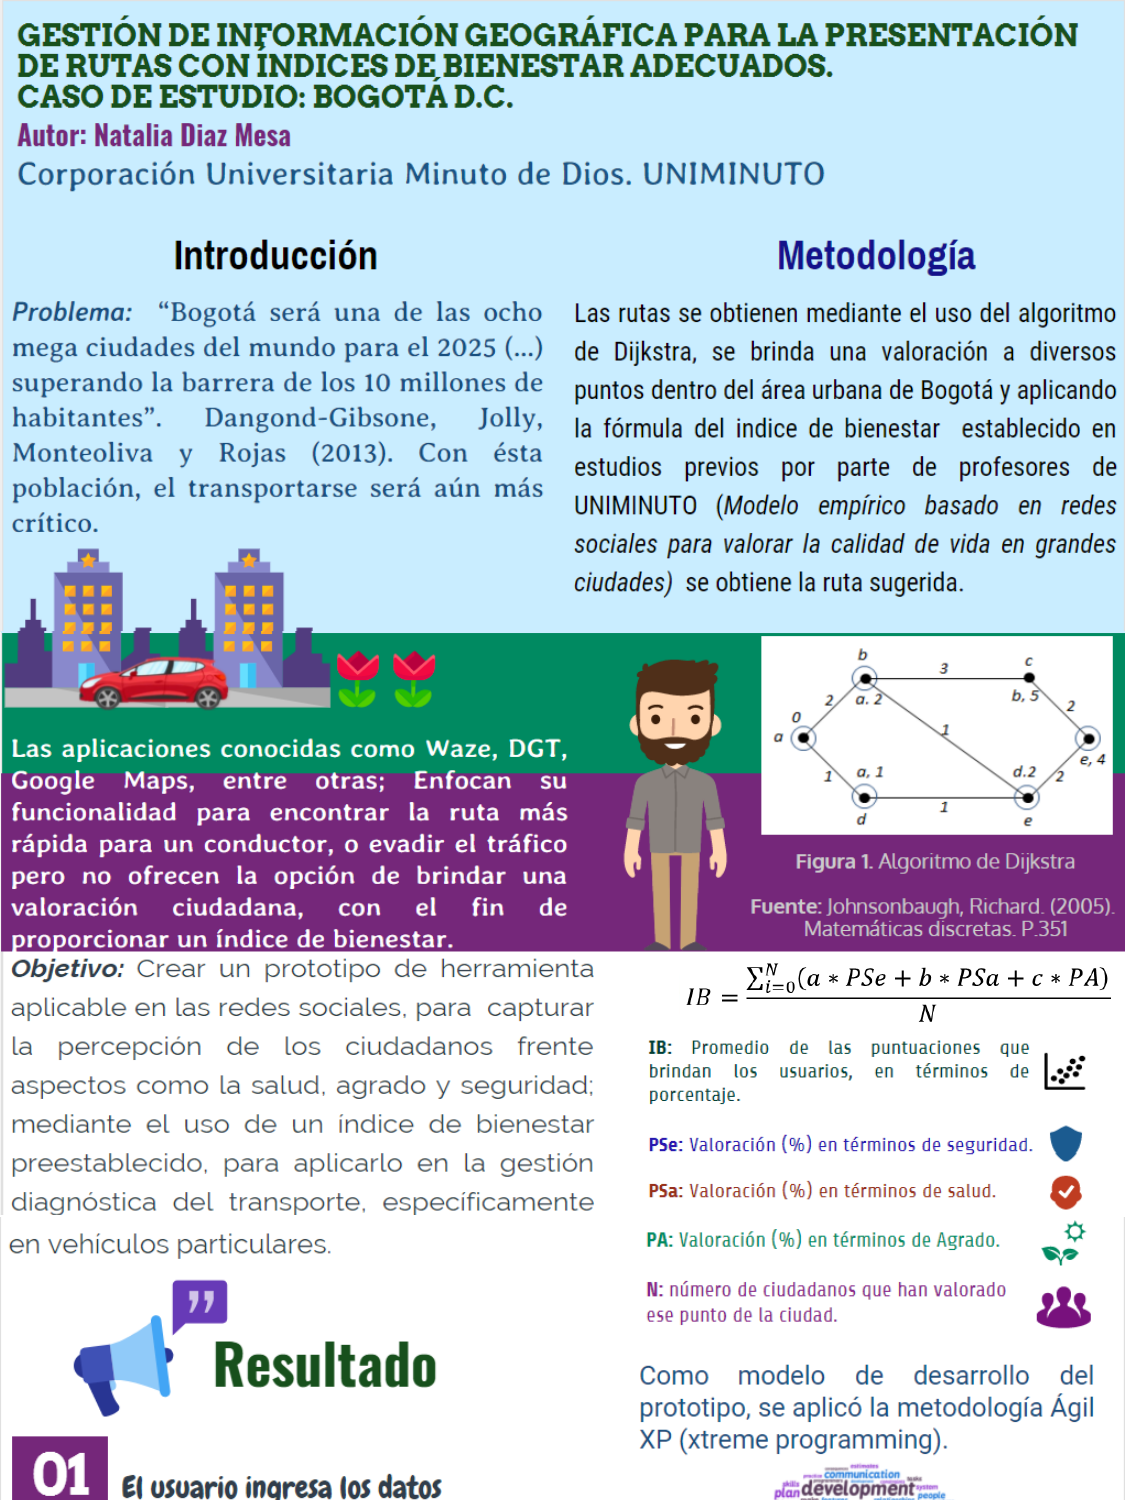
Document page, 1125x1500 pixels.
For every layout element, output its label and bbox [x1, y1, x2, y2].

text_box [0, 0, 1125, 1500]
